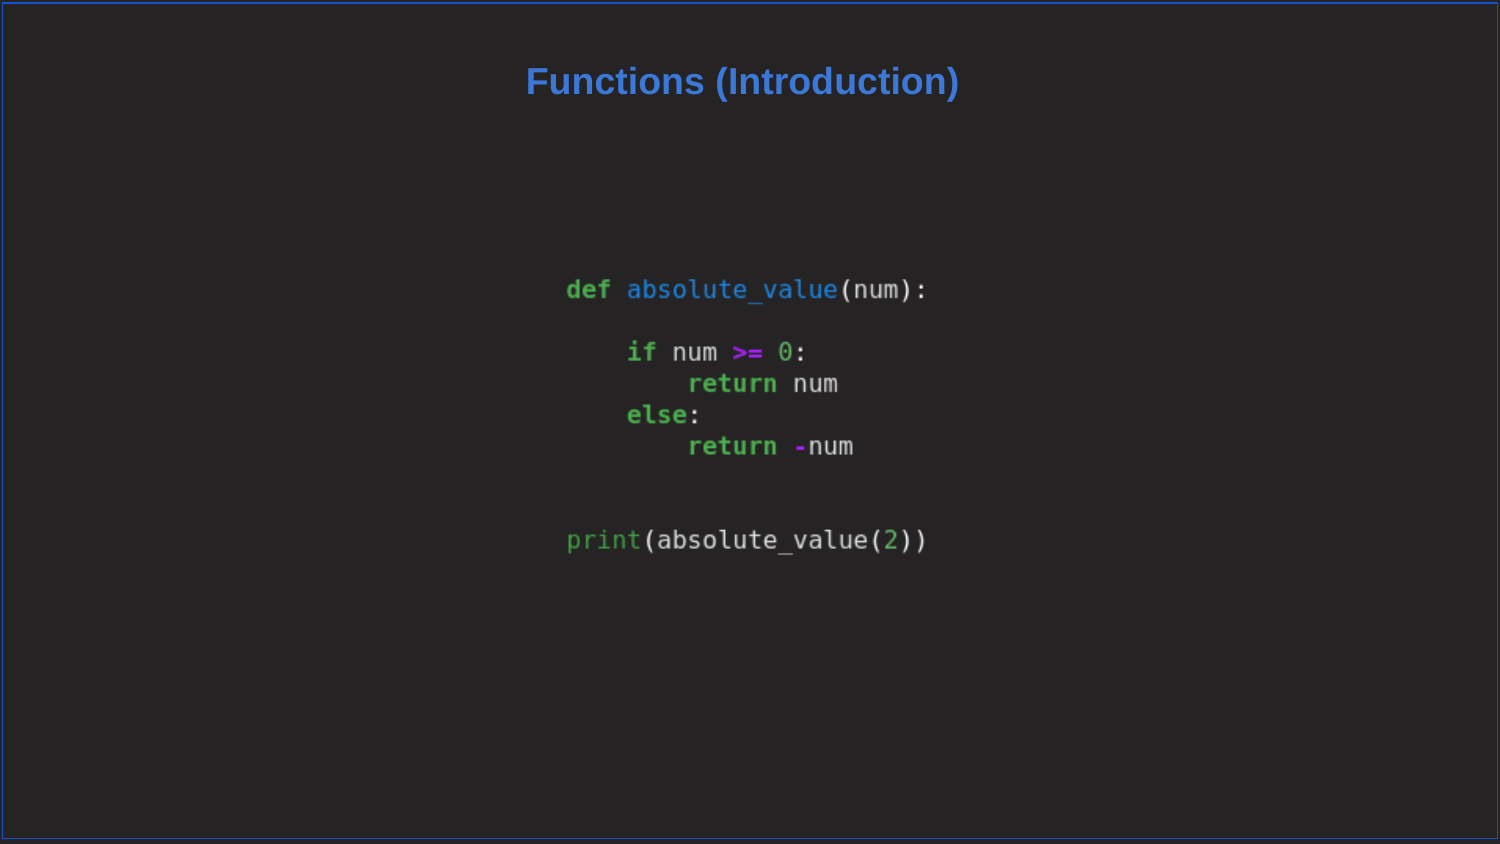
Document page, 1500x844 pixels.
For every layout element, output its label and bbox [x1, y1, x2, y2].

text_box [2, 3, 1498, 839]
picture [536, 266, 964, 577]
